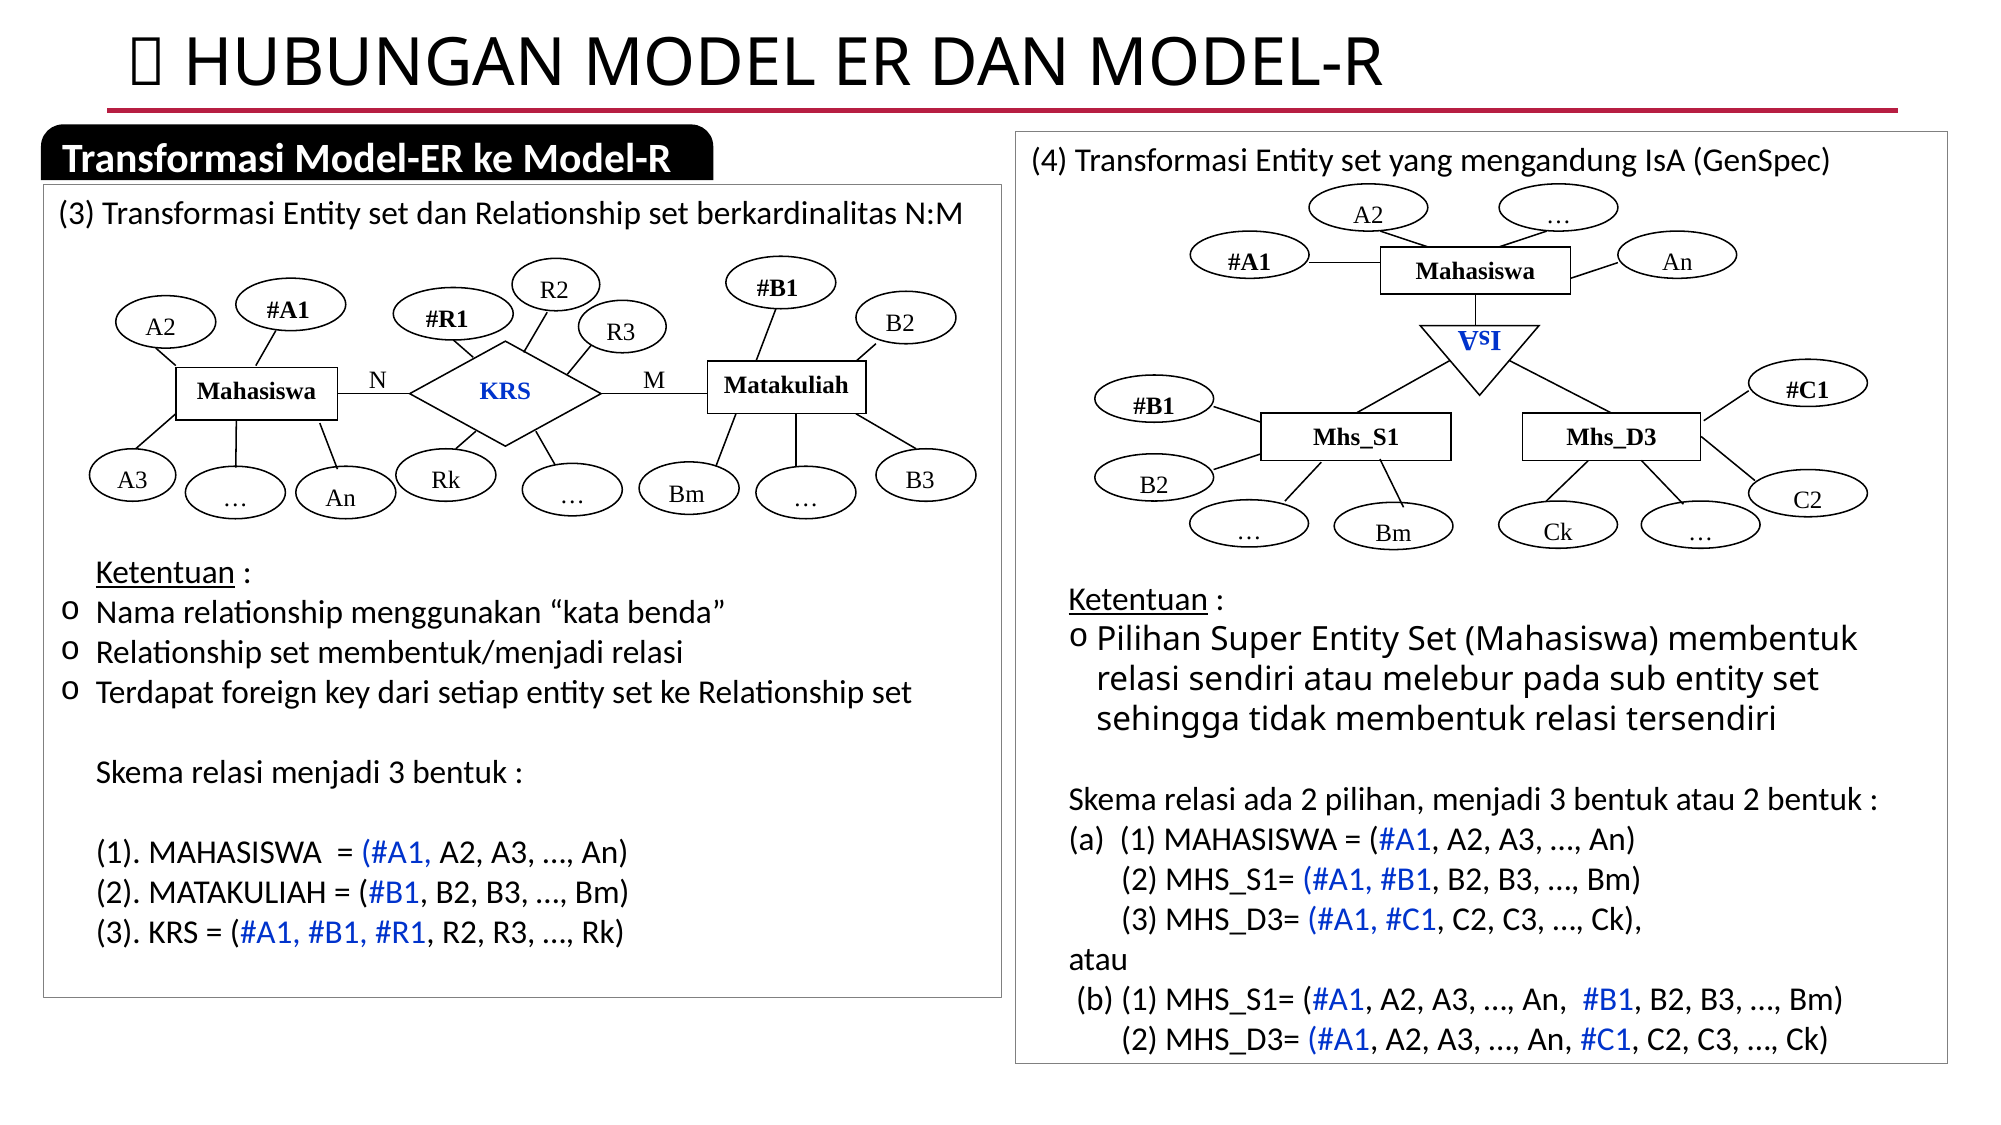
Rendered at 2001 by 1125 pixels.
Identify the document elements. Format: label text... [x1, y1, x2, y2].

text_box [89, 255, 977, 519]
text_box  HUBUNGAN MODEL ER dan Model-R [110, 20, 1957, 102]
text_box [1094, 183, 1868, 550]
text_box (3) Transformasi Entity set dan Relationship set berkardinalitas N:M Ketentuan : Nama relationship menggunakan “kata benda” Relationship set membentuk/menjadi relasi Terdapat foreign key dari setiap entity set ke Relationship set Skema relasi menjadi 3 bentuk : (1). MAHASISWA = (#A1, A2, A3, …, An) (2). MATAKULIAH = (#B1, B2, B3, …, Bm) (3). KRS = (#A1, #B1, #R1, R2, R3, …, Rk) [43, 183, 1002, 997]
text_box (4) Transformasi Entity set yang mengandung IsA (GenSpec) Ketentuan : Pilihan Super Entity Set (Mahasiswa) membentuk relasi sendiri atau melebur pada sub entity set sehingga tidak membentuk relasi tersendiri Skema relasi ada 2 pilihan, menjadi 3 bentuk atau 2 bentuk : (a) (1) MAHASISWA = (#A1, A2, A3, …, An) (2) MHS_S1= (#A1, #B1, B2, B3, …, Bm) (3) MHS_D3= (#A1, #C1, C2, C3, …, Ck), atau (b) (1) MHS_S1= (#A1, A2, A3, …, An, #B1, B2, B3, …, Bm) (2) MHS_D3= (#A1, A2, A3, …, An, #C1, C2, C3, …, Ck) [1015, 131, 1948, 1064]
text_box Transformasi Model-ER ke Model-R [39, 123, 715, 182]
